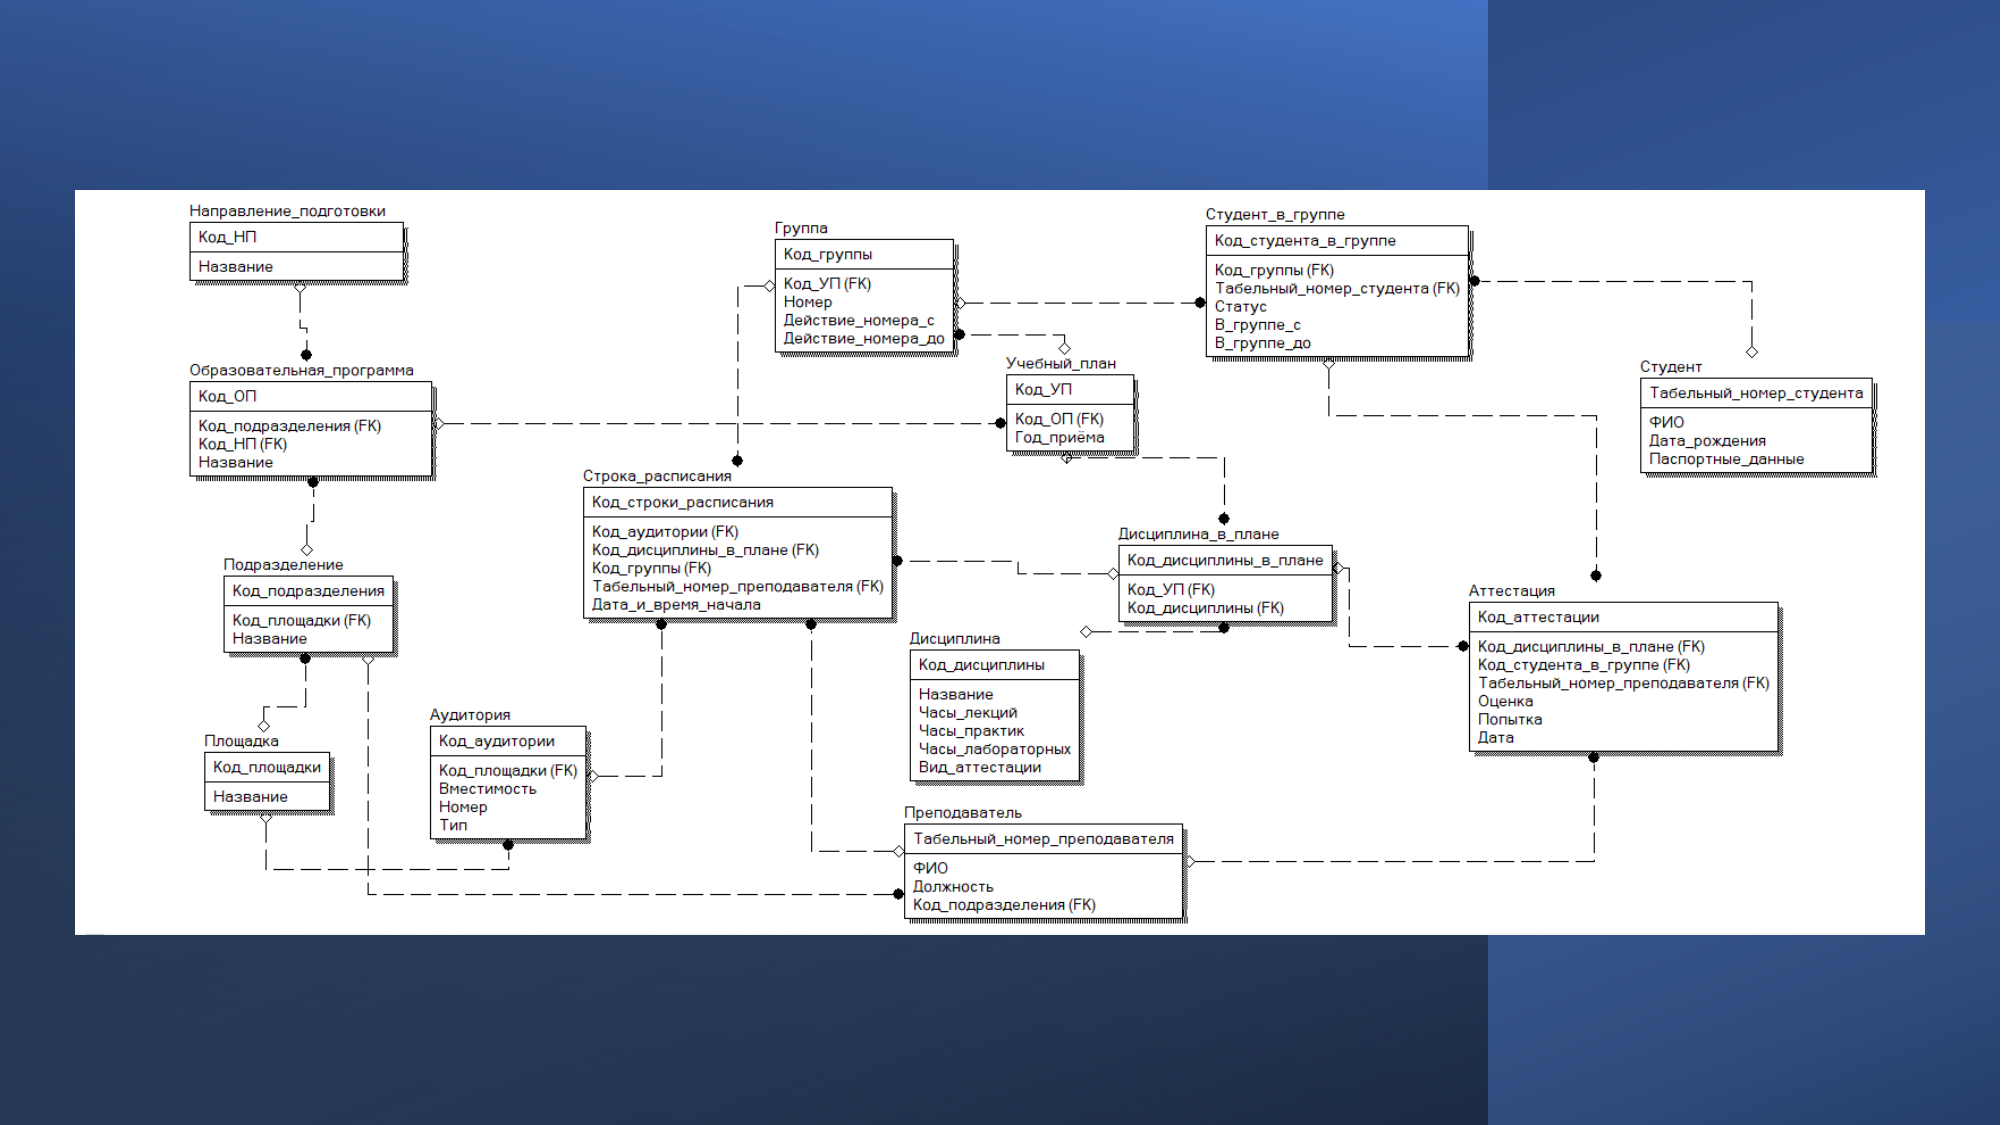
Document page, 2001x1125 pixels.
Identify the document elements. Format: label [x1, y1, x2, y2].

text_box [0, 0, 1489, 321]
picture [74, 190, 1925, 935]
text_box [1489, 0, 2000, 321]
text_box [0, 321, 2000, 1125]
